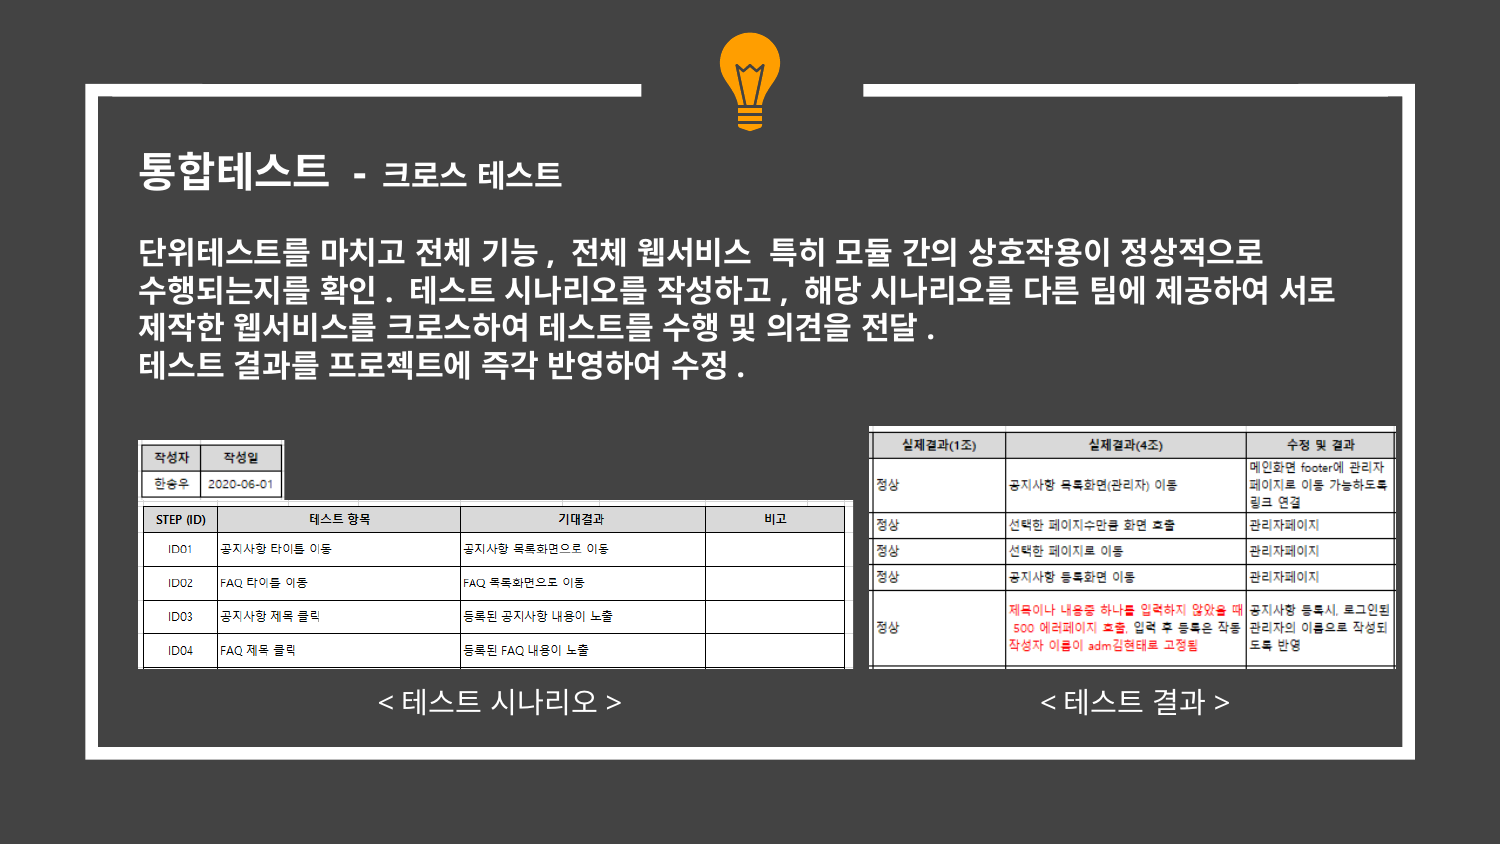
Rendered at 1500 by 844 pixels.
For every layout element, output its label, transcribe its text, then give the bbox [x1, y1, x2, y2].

text_box 통합테스트 - 크로스 테스트 단위테스트를 마치고 전체 기능, 전체 웹서비스 특히 모듈 간의 상호작용이 정상적으로 수행되는지를 확인. 테스트 시나리오를 작성하고, 해당 시나리오를 다른 팀에 제공하여 서로 제작한 웹서비스를 크로스하여 테스트를 수행 및 의견을 전달. 테스트 결과를 프로젝트에 즉각 반영하여 수정. [123, 130, 1365, 214]
picture [868, 426, 1396, 669]
text_box <테스트 시나리오> [366, 679, 634, 726]
text_box <테스트 결과> [1028, 679, 1243, 726]
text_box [137, 440, 854, 669]
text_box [719, 32, 781, 132]
